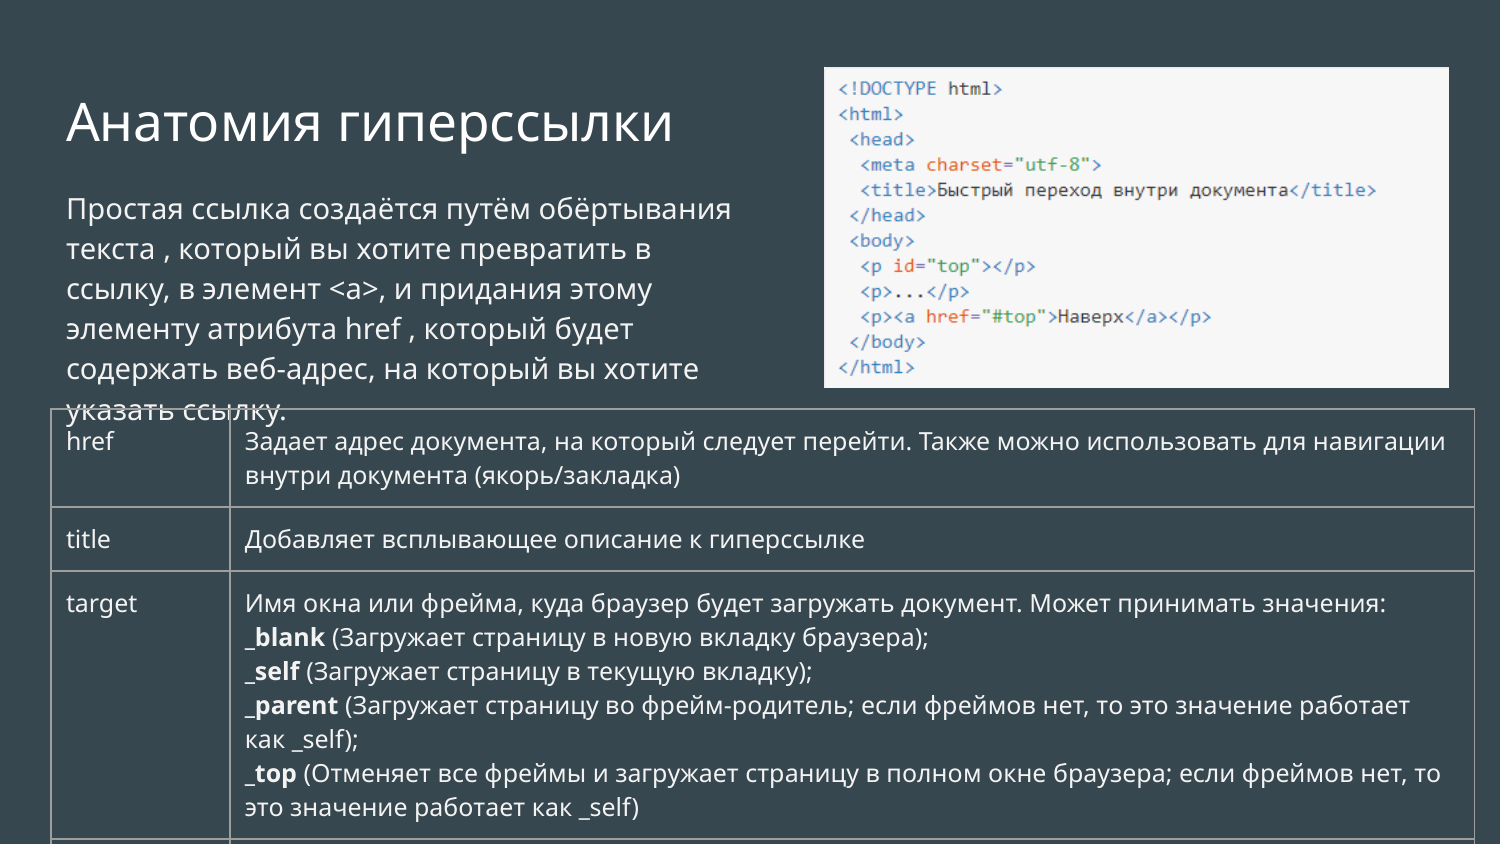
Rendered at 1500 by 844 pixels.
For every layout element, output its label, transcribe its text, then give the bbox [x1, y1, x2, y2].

table_cell Имя окна или фрейма, куда браузер будет загружать документ. Может принимать значения: _blank (Загружает страницу в новую вкладку браузера); _self (Загружает страницу в текущую вкладку); _parent (Загружает страницу во фрейм-родитель; если фреймов нет, то это значение работает как _self); _top (Отменяет все фреймы и загружает страницу в полном окне браузера; если фреймов нет, то это значение работает как _self) [231, 572, 1474, 838]
table_cell Добавляет всплывающее описание к гиперссылке [231, 508, 1474, 570]
title Анатомия гиперссылки [51, 72, 819, 167]
picture [824, 67, 1450, 388]
table_cell title [52, 508, 229, 570]
list Простая ссылка создаётся путём обёртывания текста , который вы хотите превратить в ссылку, в элемент <a>, и придания этому элементу атрибута href , который будет содержать веб-адрес, на который вы хотите указать ссылку. [51, 169, 780, 397]
table_cell target [52, 572, 229, 838]
table_header Задает адрес документа, на который следует перейти. Также можно использовать для навигации внутри документа (якорь/закладка) [231, 410, 1474, 506]
table_cell Предлагает скачать указанный по ссылке файл. [231, 840, 1474, 844]
table_header href [52, 410, 229, 506]
table_cell download [52, 840, 229, 844]
